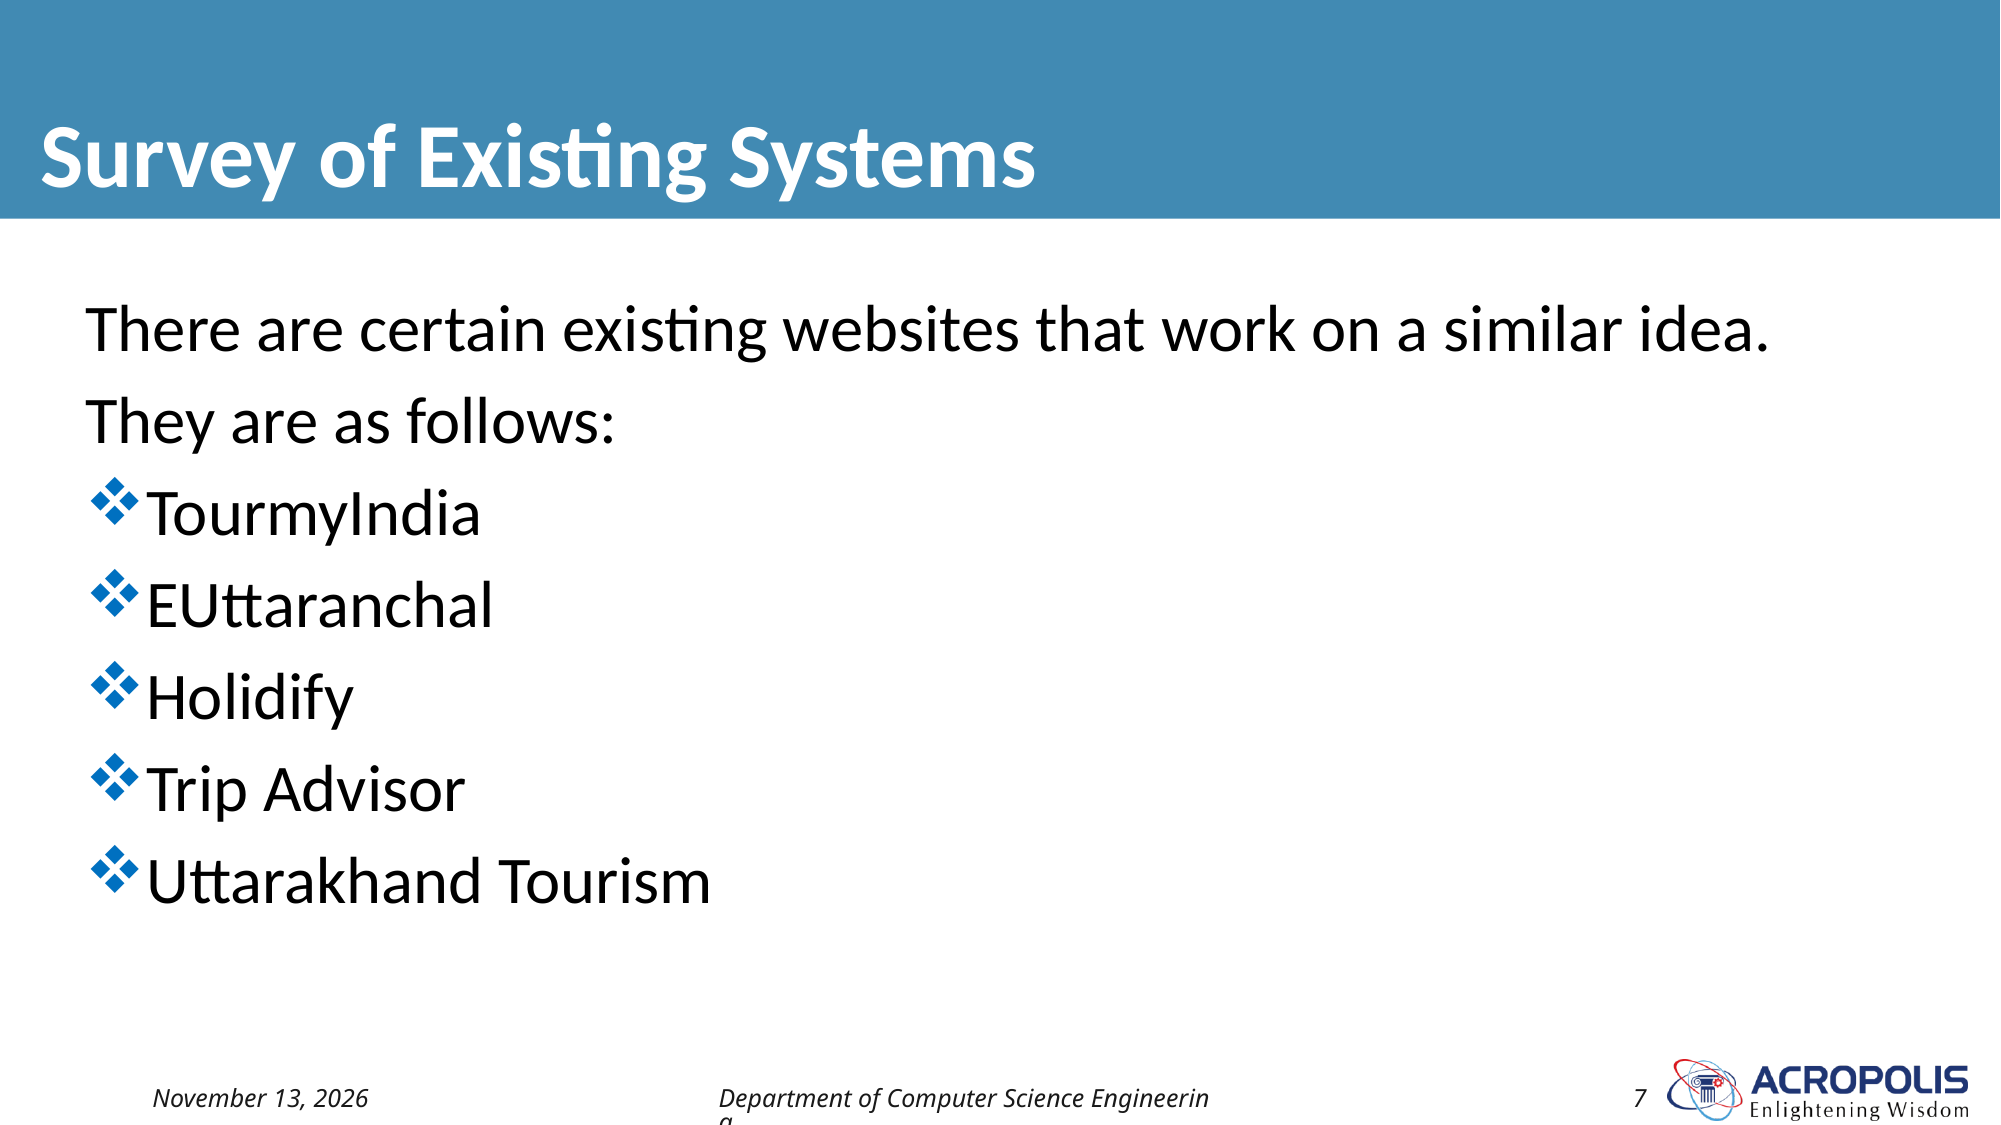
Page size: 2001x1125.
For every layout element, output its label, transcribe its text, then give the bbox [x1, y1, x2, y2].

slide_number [137, 1076, 663, 1122]
title Survey of Existing Systems [25, 0, 1974, 214]
footer Department of Computer Science Engineering [703, 1076, 1229, 1122]
list There are certain existing websites that work on a similar idea. They are as follows: TourmyIndia EUttaranchal Holidify Trip Advisor Uttarakhand Tourism [70, 286, 2000, 1125]
slide_number 7 [1436, 1076, 1662, 1122]
